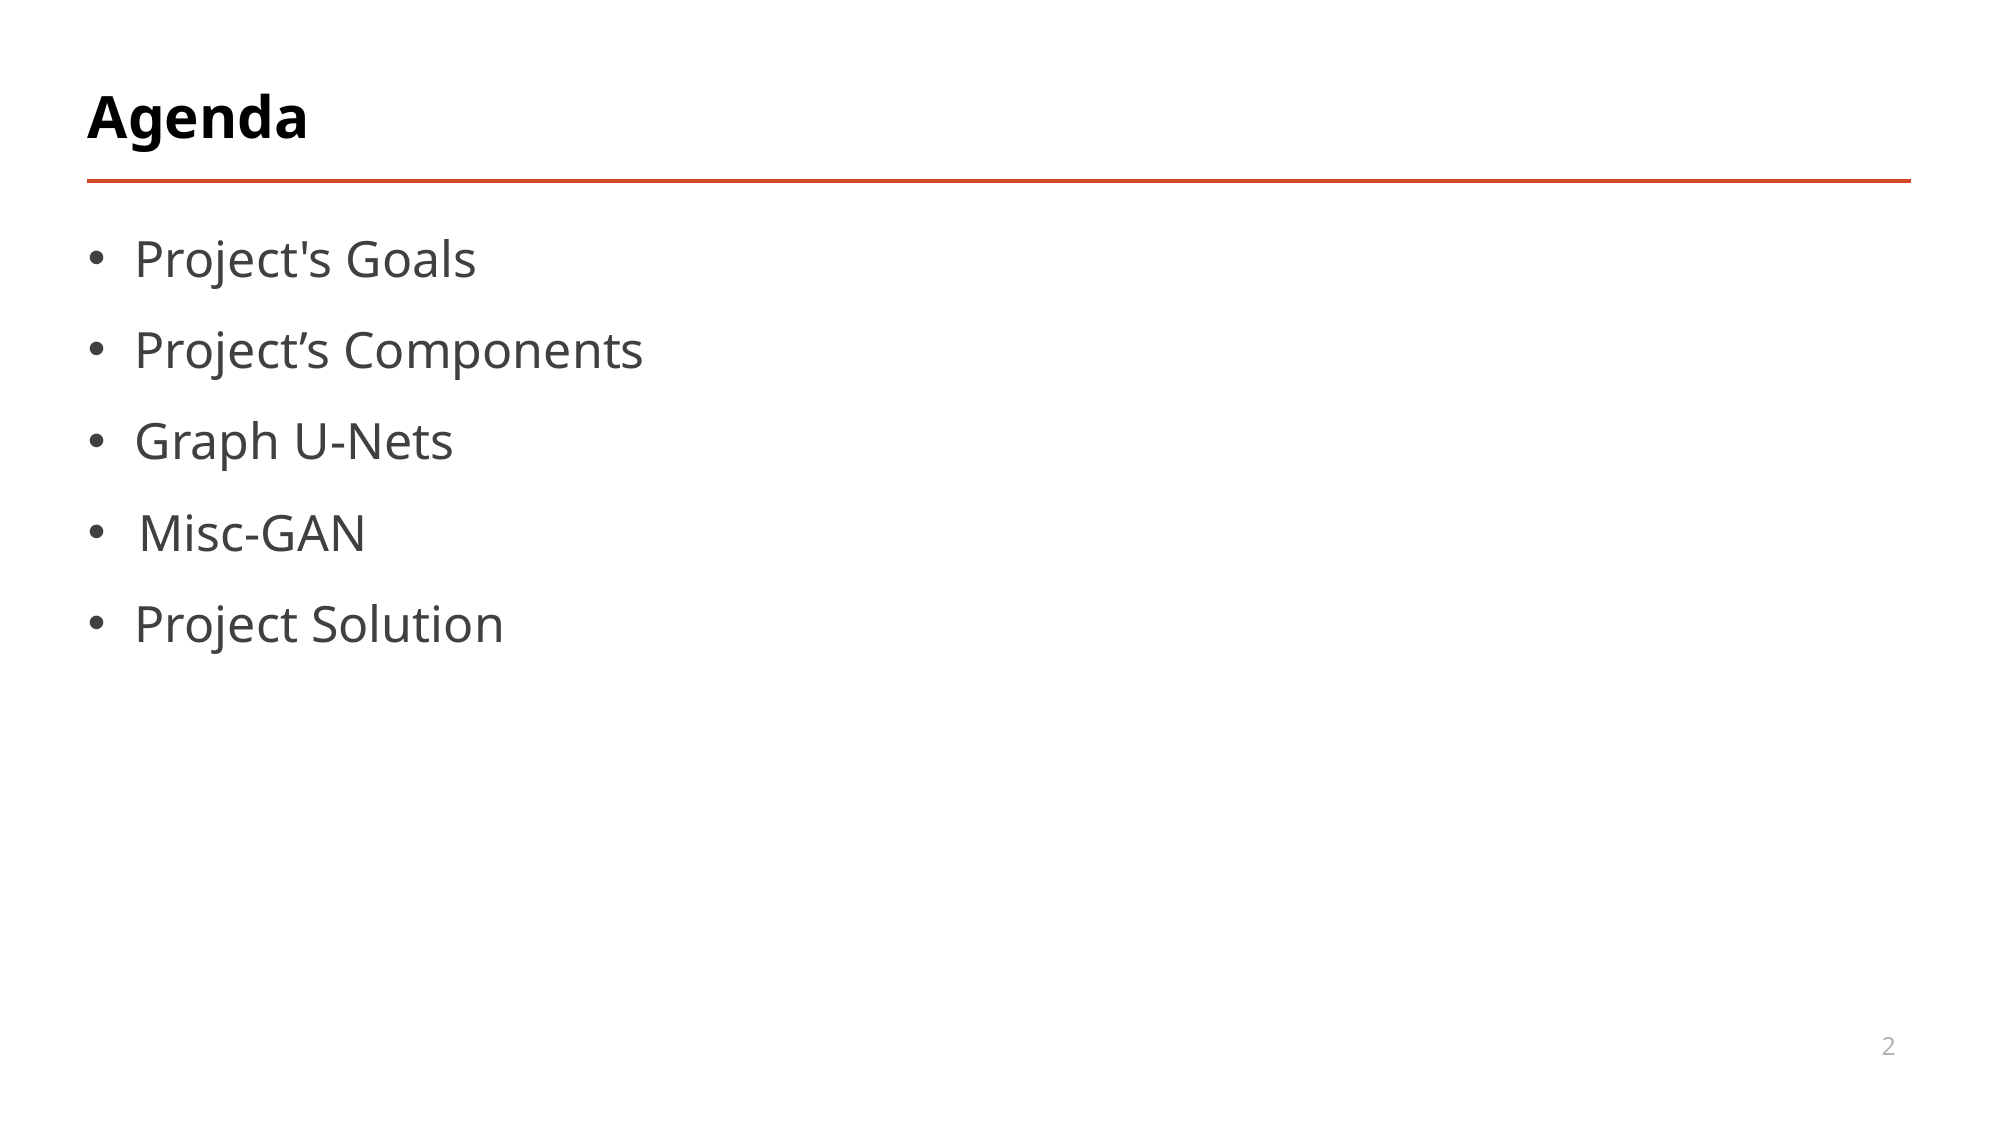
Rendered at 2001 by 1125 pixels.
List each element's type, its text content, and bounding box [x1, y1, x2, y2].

slide_number 2 [1373, 1017, 1911, 1078]
title Agenda [72, 67, 1574, 173]
list Project's Goals Project’s Components Graph U-Nets Misc-GAN Project Solution [72, 219, 890, 873]
